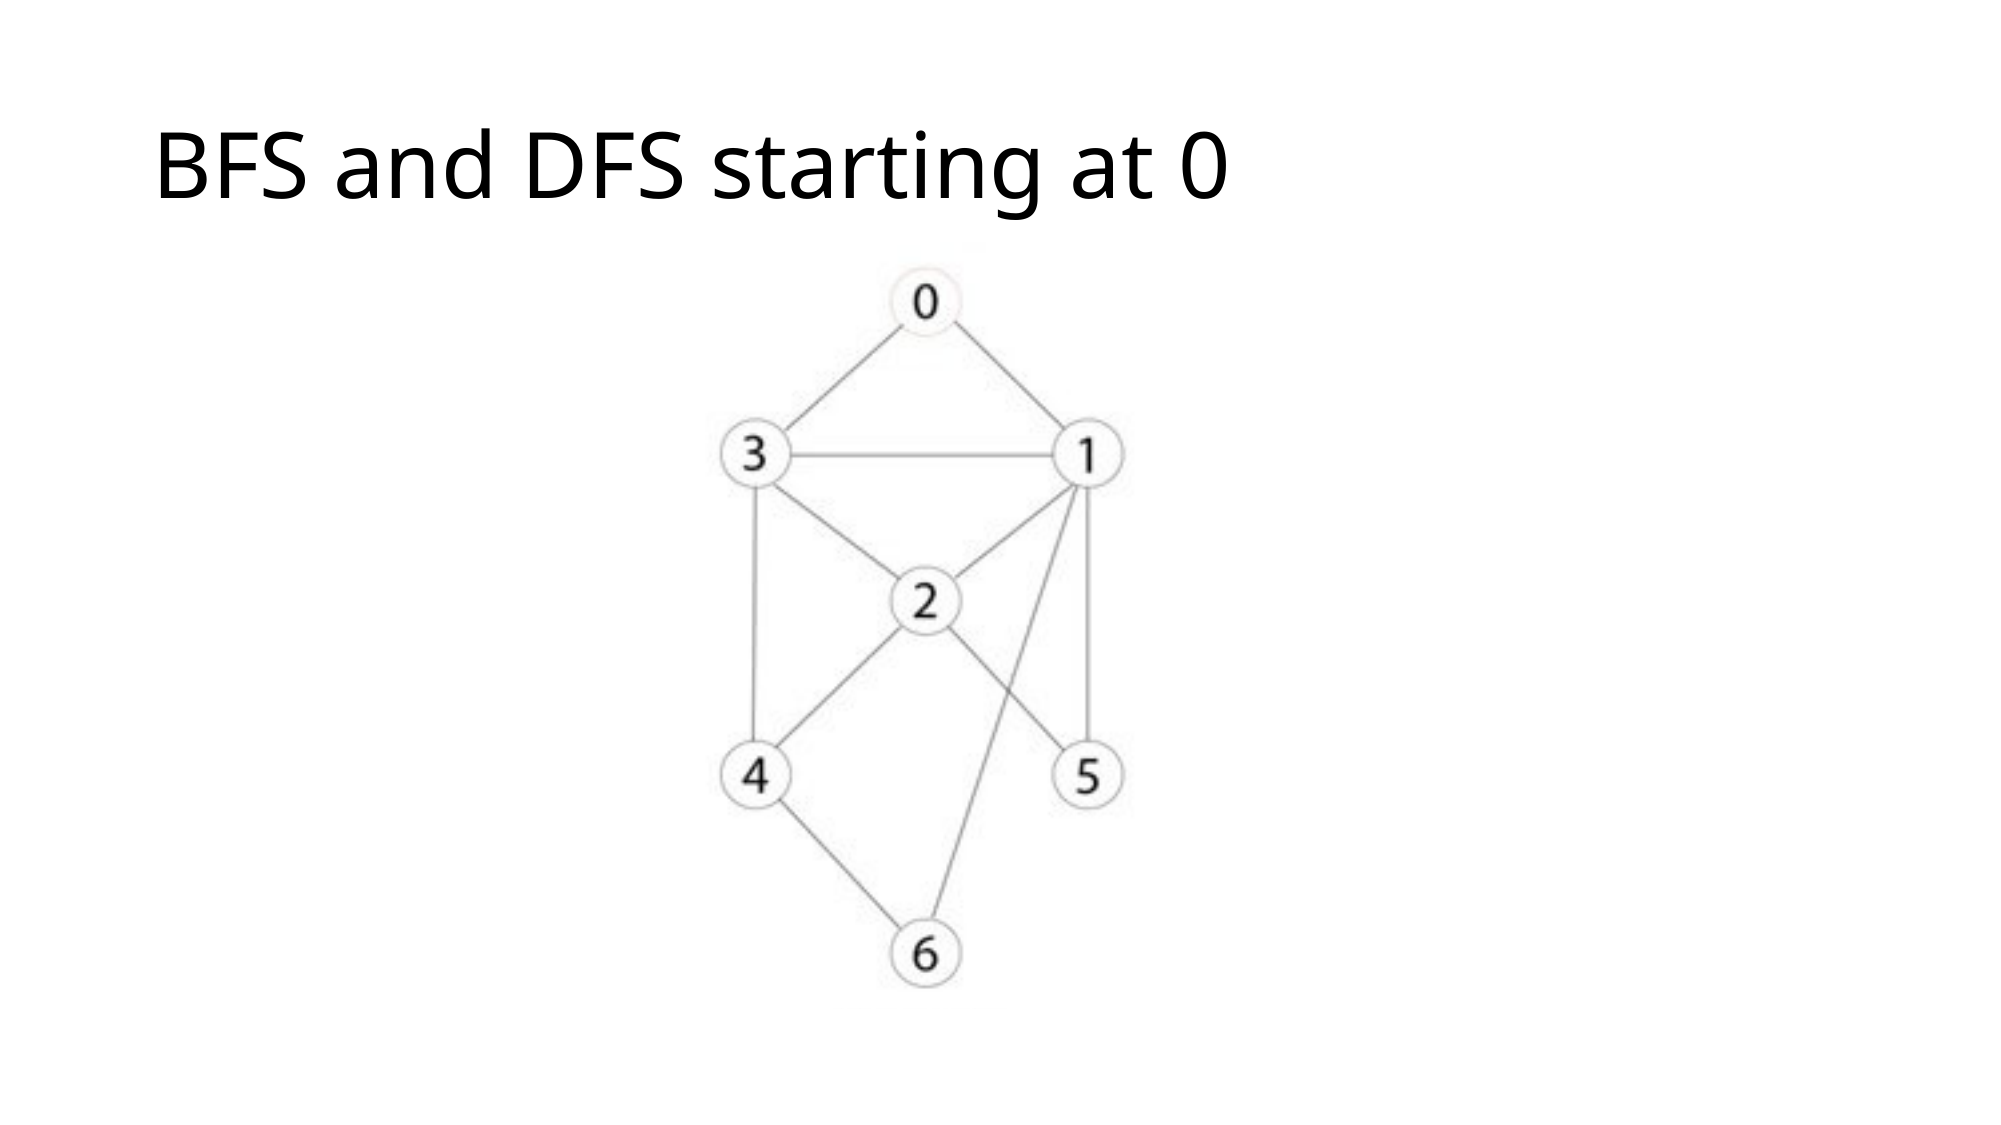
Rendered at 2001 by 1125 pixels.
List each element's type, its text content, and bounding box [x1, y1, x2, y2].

title BFS and DFS starting at 0 [137, 59, 1863, 278]
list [558, 242, 1292, 1009]
